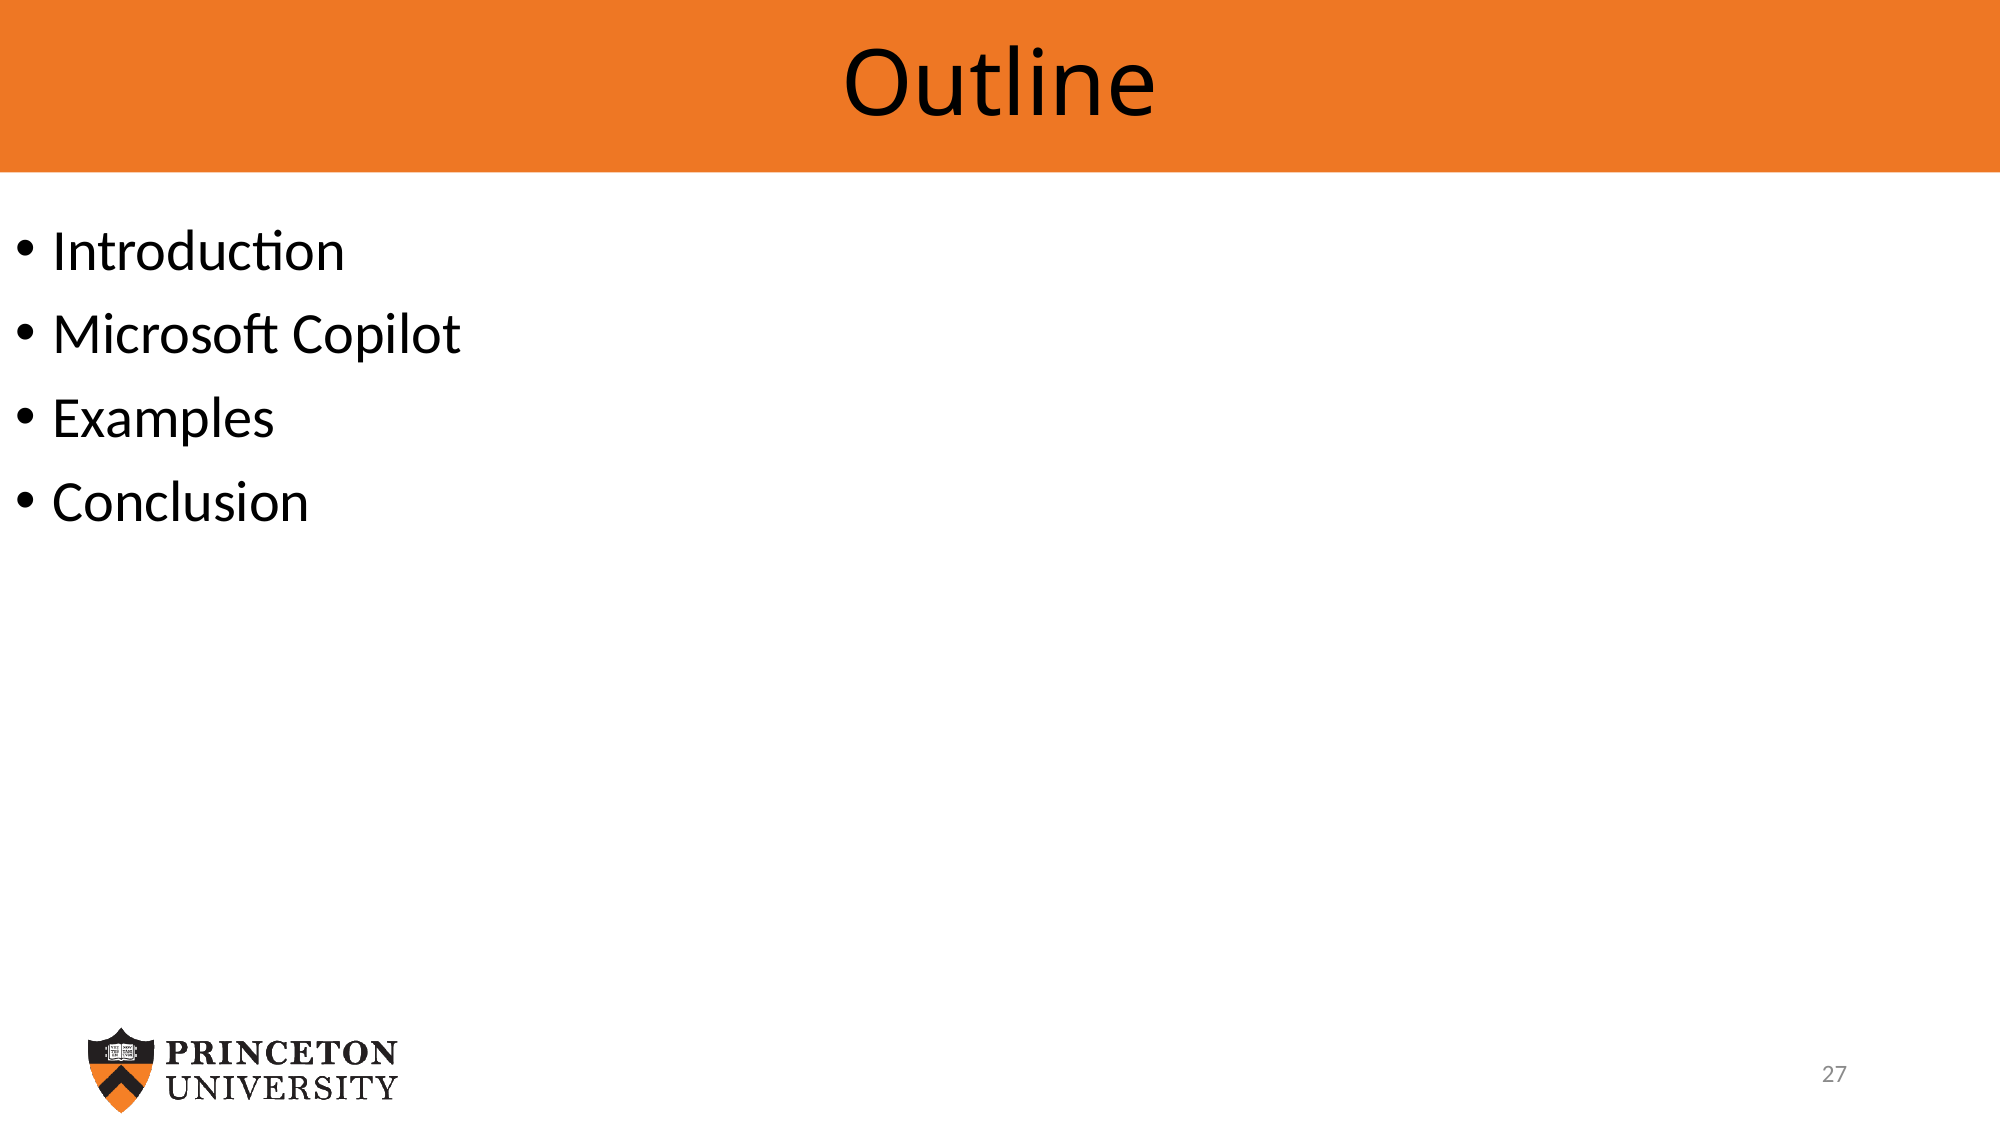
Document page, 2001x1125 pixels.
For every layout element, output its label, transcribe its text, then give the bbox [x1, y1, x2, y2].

title Outline [0, 0, 2000, 173]
list Introduction Microsoft Copilot Examples Conclusion [0, 212, 2000, 1017]
slide_number 27 [1412, 1042, 1863, 1103]
picture [58, 1017, 426, 1125]
